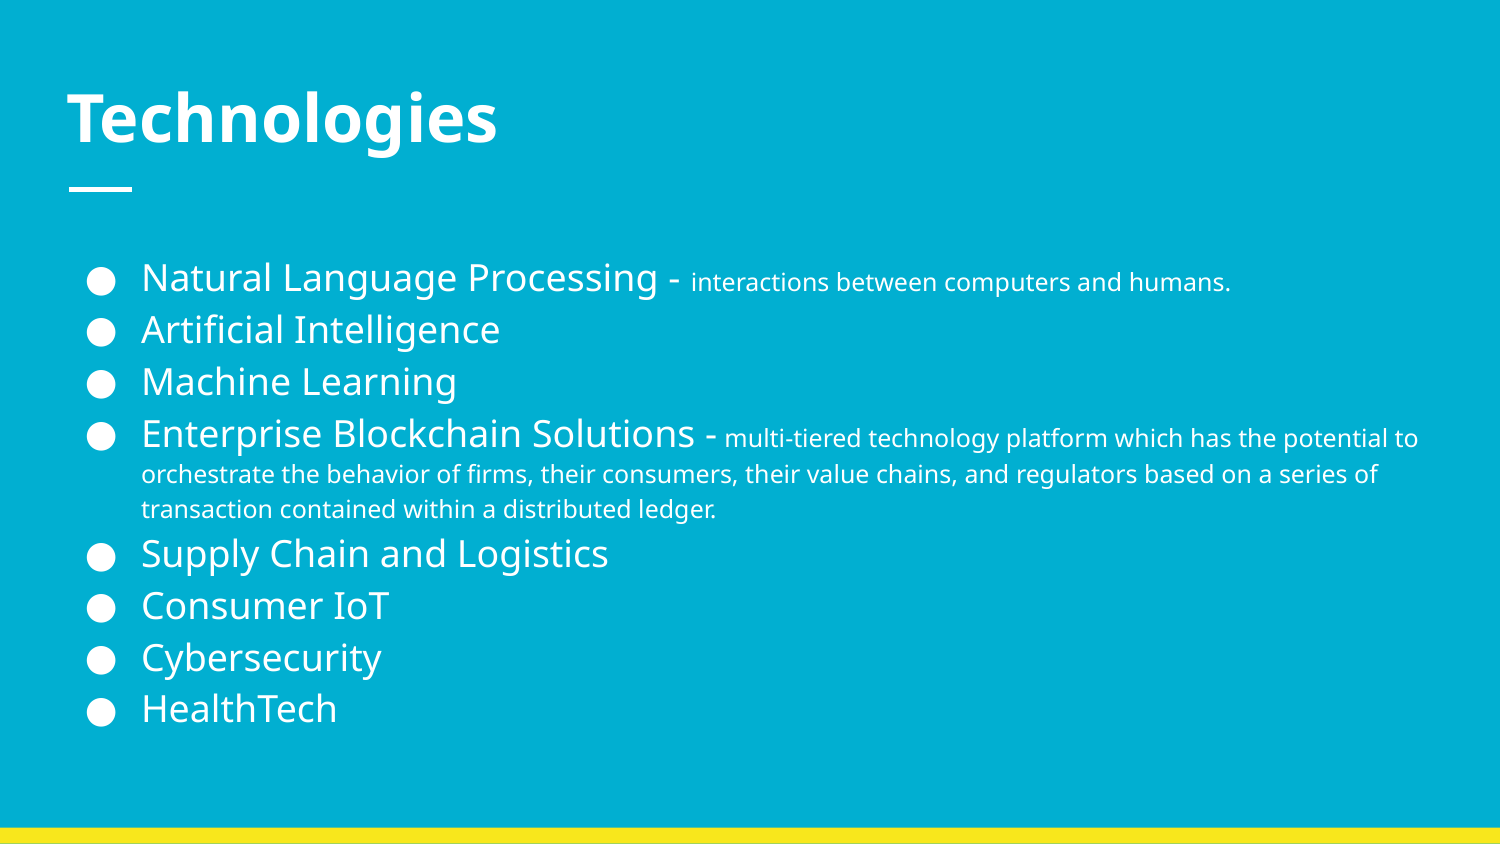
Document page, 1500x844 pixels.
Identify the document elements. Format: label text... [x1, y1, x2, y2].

title Technologies [51, 61, 1449, 167]
list Natural Language Processing - interactions between computers and humans. Artificial Intelligence Machine Learning Enterprise Blockchain Solutions - multi-tiered technology platform which has the potential to orchestrate the behavior of firms, their consumers, their value chains, and regulators based on a series of transaction contained within a distributed ledger. Supply Chain and Logistics Consumer IoT Cybersecurity HealthTech [51, 232, 1449, 750]
